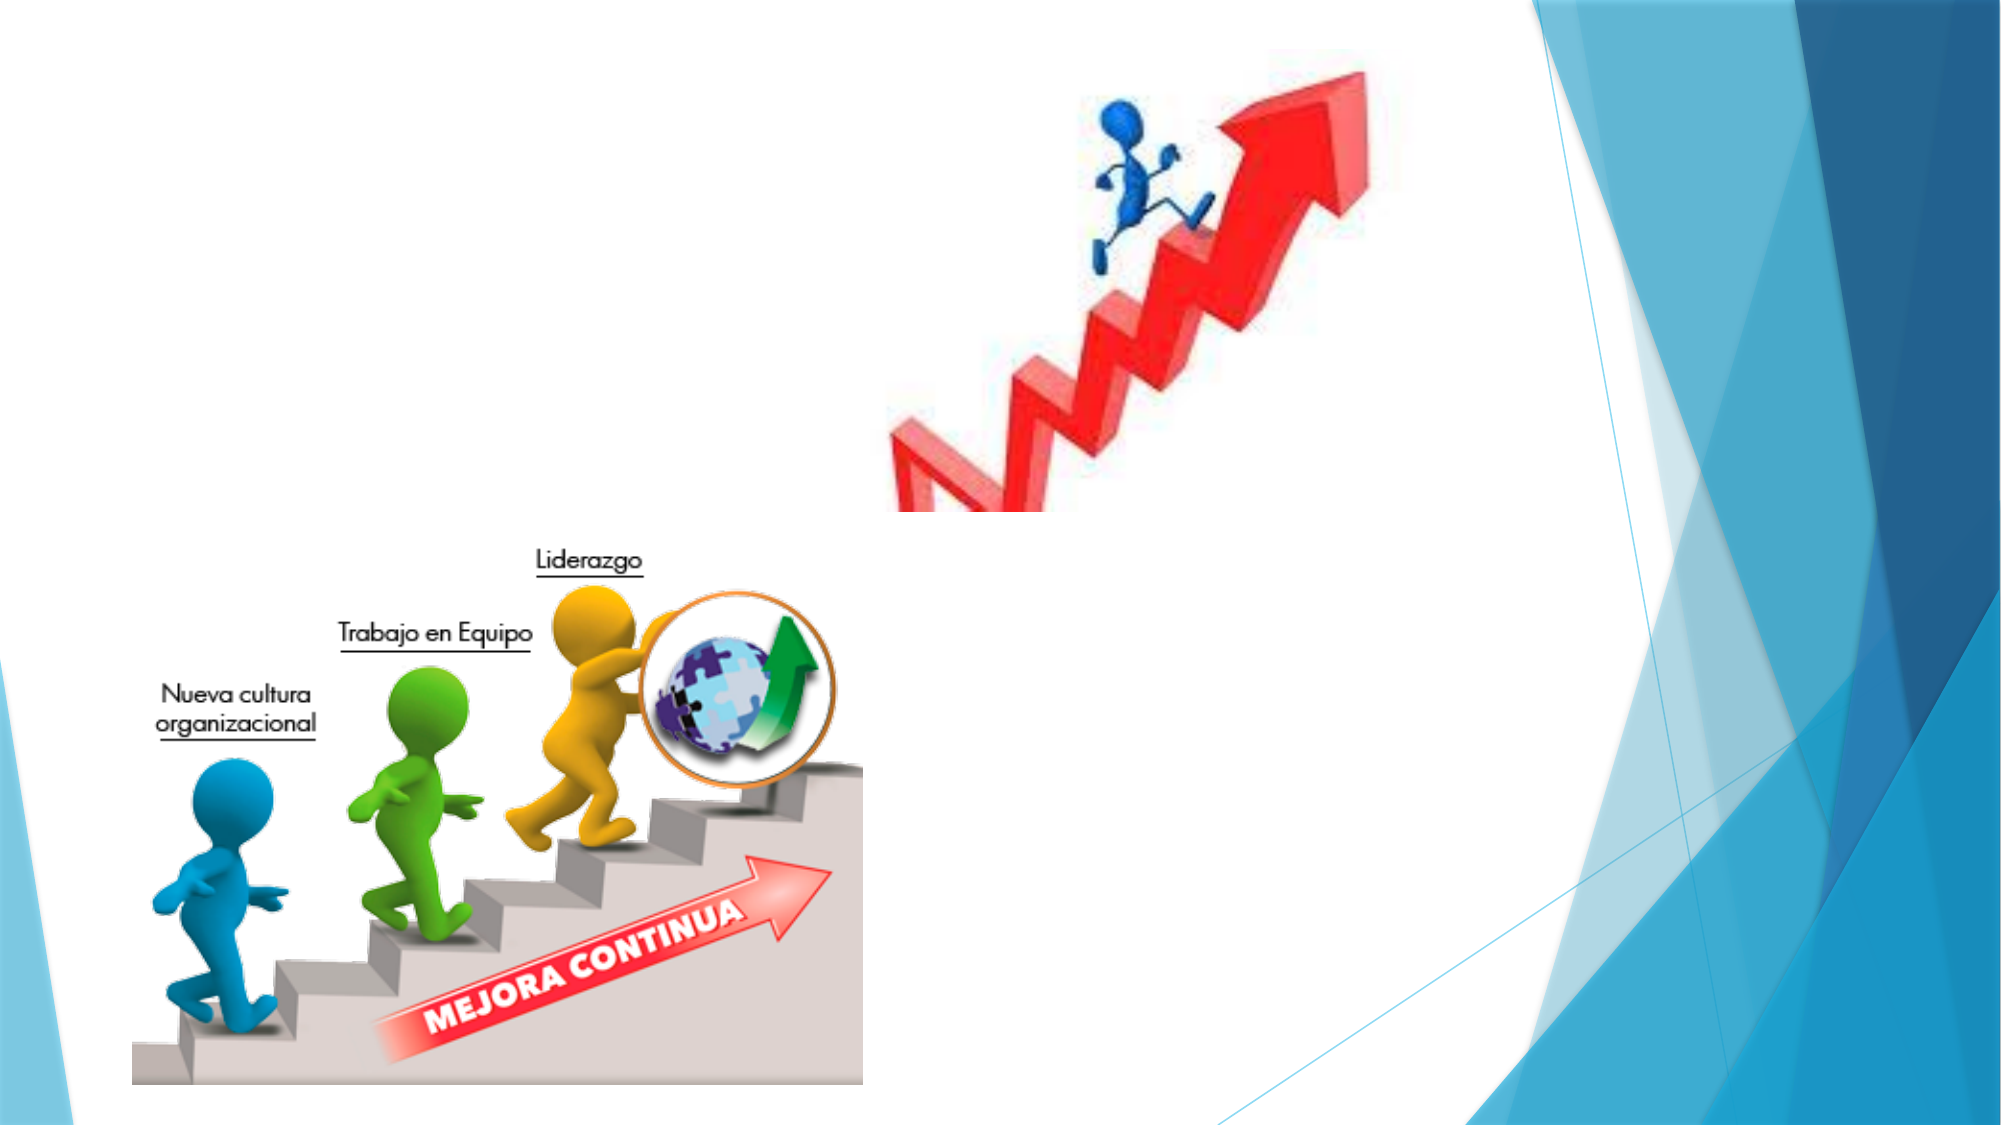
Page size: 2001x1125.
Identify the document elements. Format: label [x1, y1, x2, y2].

picture [132, 531, 864, 1085]
picture [839, 48, 1444, 513]
